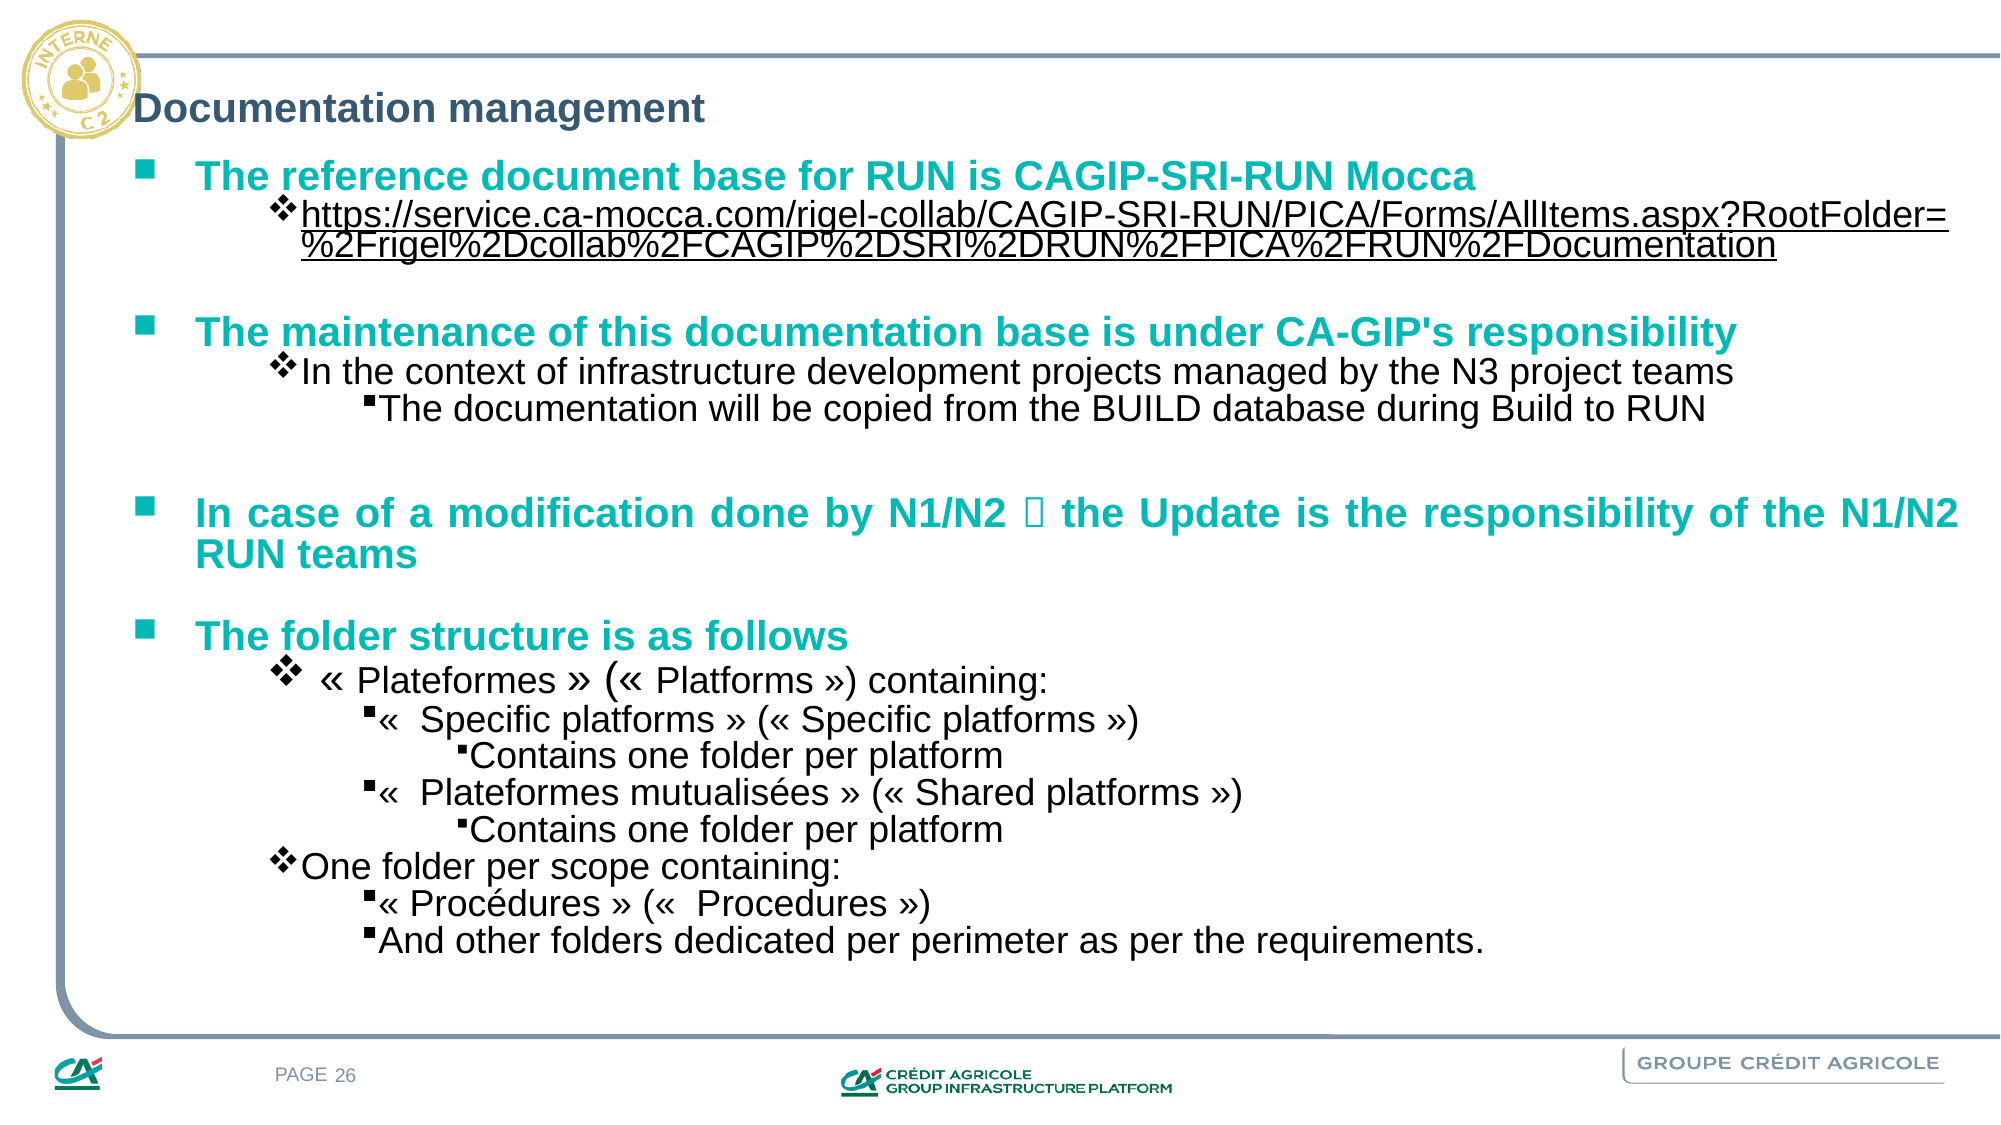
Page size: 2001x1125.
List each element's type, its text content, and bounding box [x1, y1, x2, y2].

list The reference document base for RUN is CAGIP-SRI-RUN Mocca https://service.ca-mocca.com/rigel-collab/CAGIP-SRI-RUN/PICA/Forms/AllItems.aspx?RootFolder=%2Frigel%2Dcollab%2FCAGIP%2DSRI%2DRUN%2FPICA%2FRUN%2FDocumentation The maintenance of this documentation base is under CA-GIP's responsibility In the context of infrastructure development projects managed by the N3 project teams The documentation will be copied from the BUILD database during Build to RUN In case of a modification done by N1/N2  the Update is the responsibility of the N1/N2 RUN teams The folder structure is as follows « Plateformes » (« Platforms ») containing: « Specific platforms » (« Specific platforms ») Contains one folder per platform « Plateformes mutualisées » (« Shared platforms ») Contains one folder per platform One folder per scope containing: « Procédures » (« Procedures ») And other folders dedicated per perimeter as per the requirements. [117, 185, 1975, 1005]
picture [21, 19, 141, 139]
title Documentation management [117, 79, 1975, 185]
picture [815, 1044, 1197, 1122]
slide_number 26 [334, 1063, 436, 1096]
